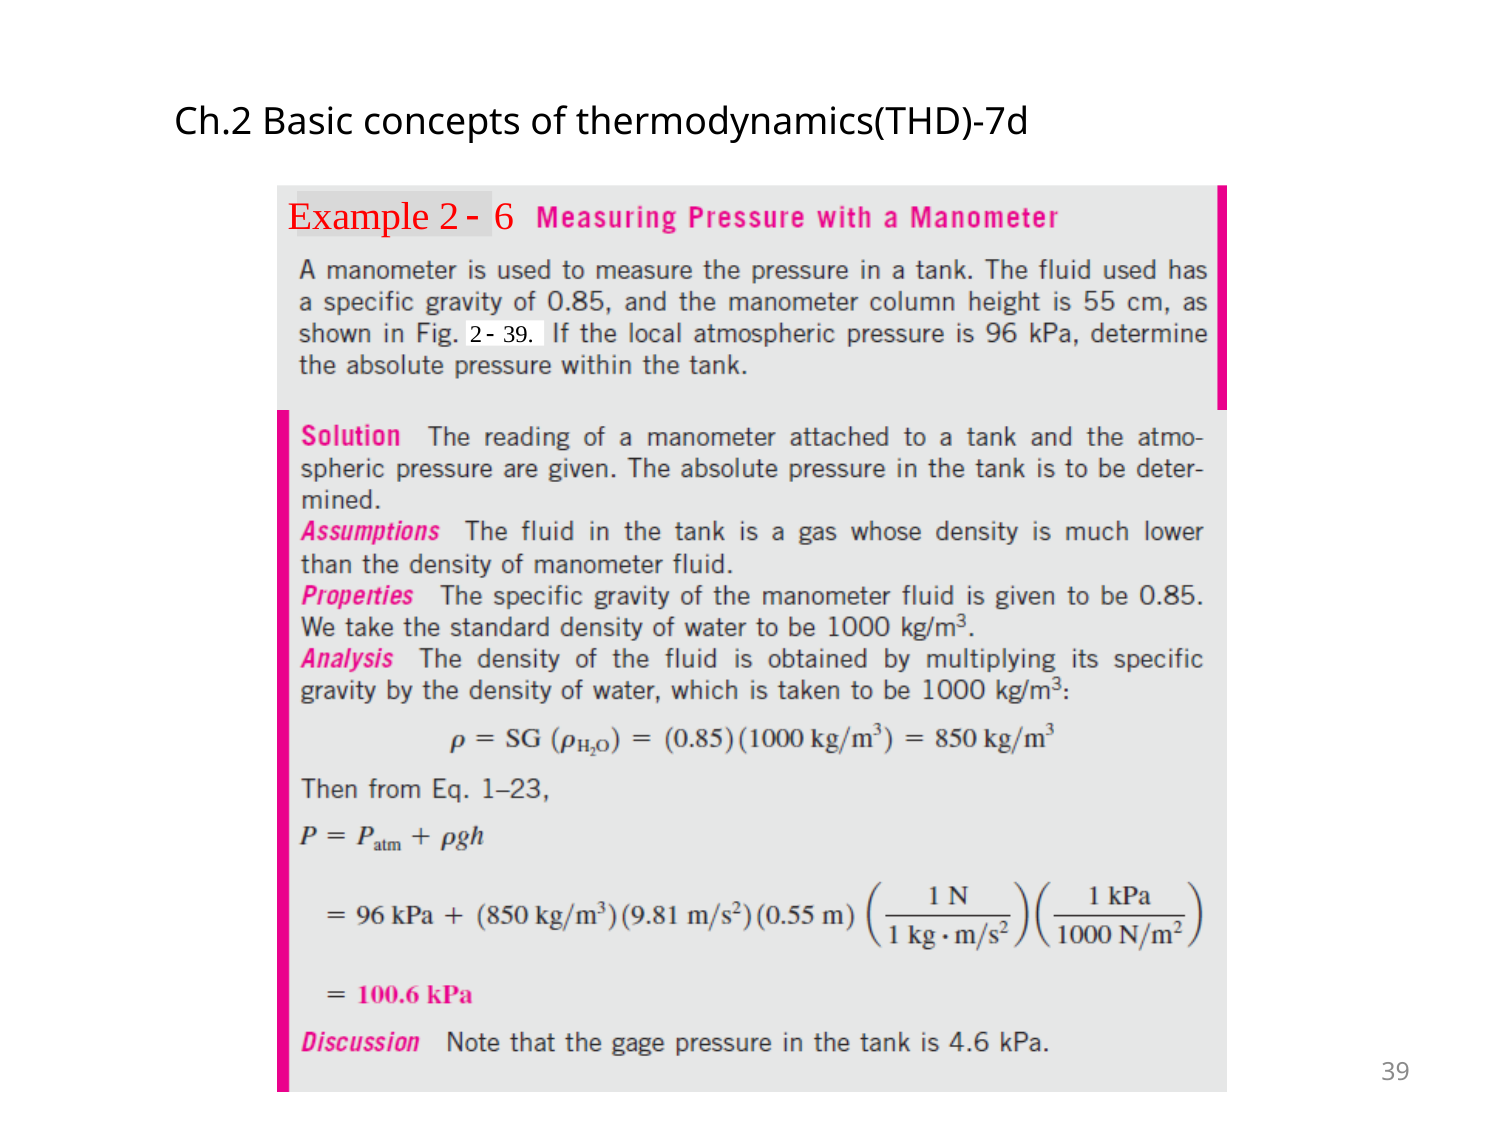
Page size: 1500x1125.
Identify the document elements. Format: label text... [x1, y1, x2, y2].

slide_number 39 [1074, 1042, 1425, 1103]
text_box Ch.2 Basic concepts of thermodynamics(THD)-7d [159, 89, 1046, 150]
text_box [277, 184, 1228, 1092]
